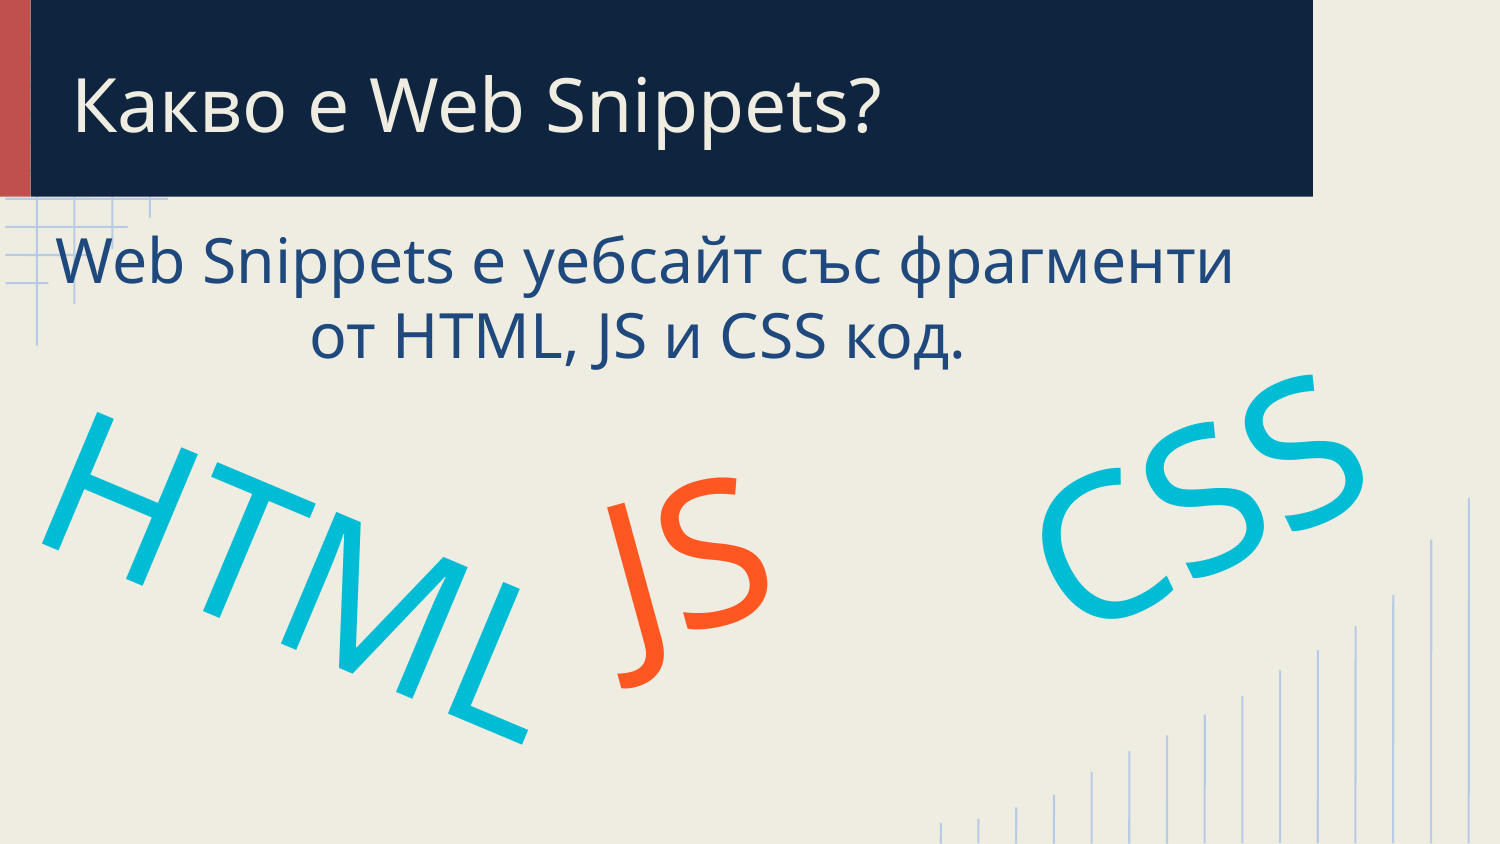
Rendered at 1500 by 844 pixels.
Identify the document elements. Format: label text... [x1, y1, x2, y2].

text_box Какво е Web Snippets? [56, 28, 1333, 176]
text_box Web Snippets е уебсайт със фрагменти от HTML, JS и CSS код. [8, 206, 1285, 637]
text_box JS [556, 377, 880, 698]
text_box HTML [0, 332, 647, 813]
text_box CSS [965, 248, 1500, 676]
